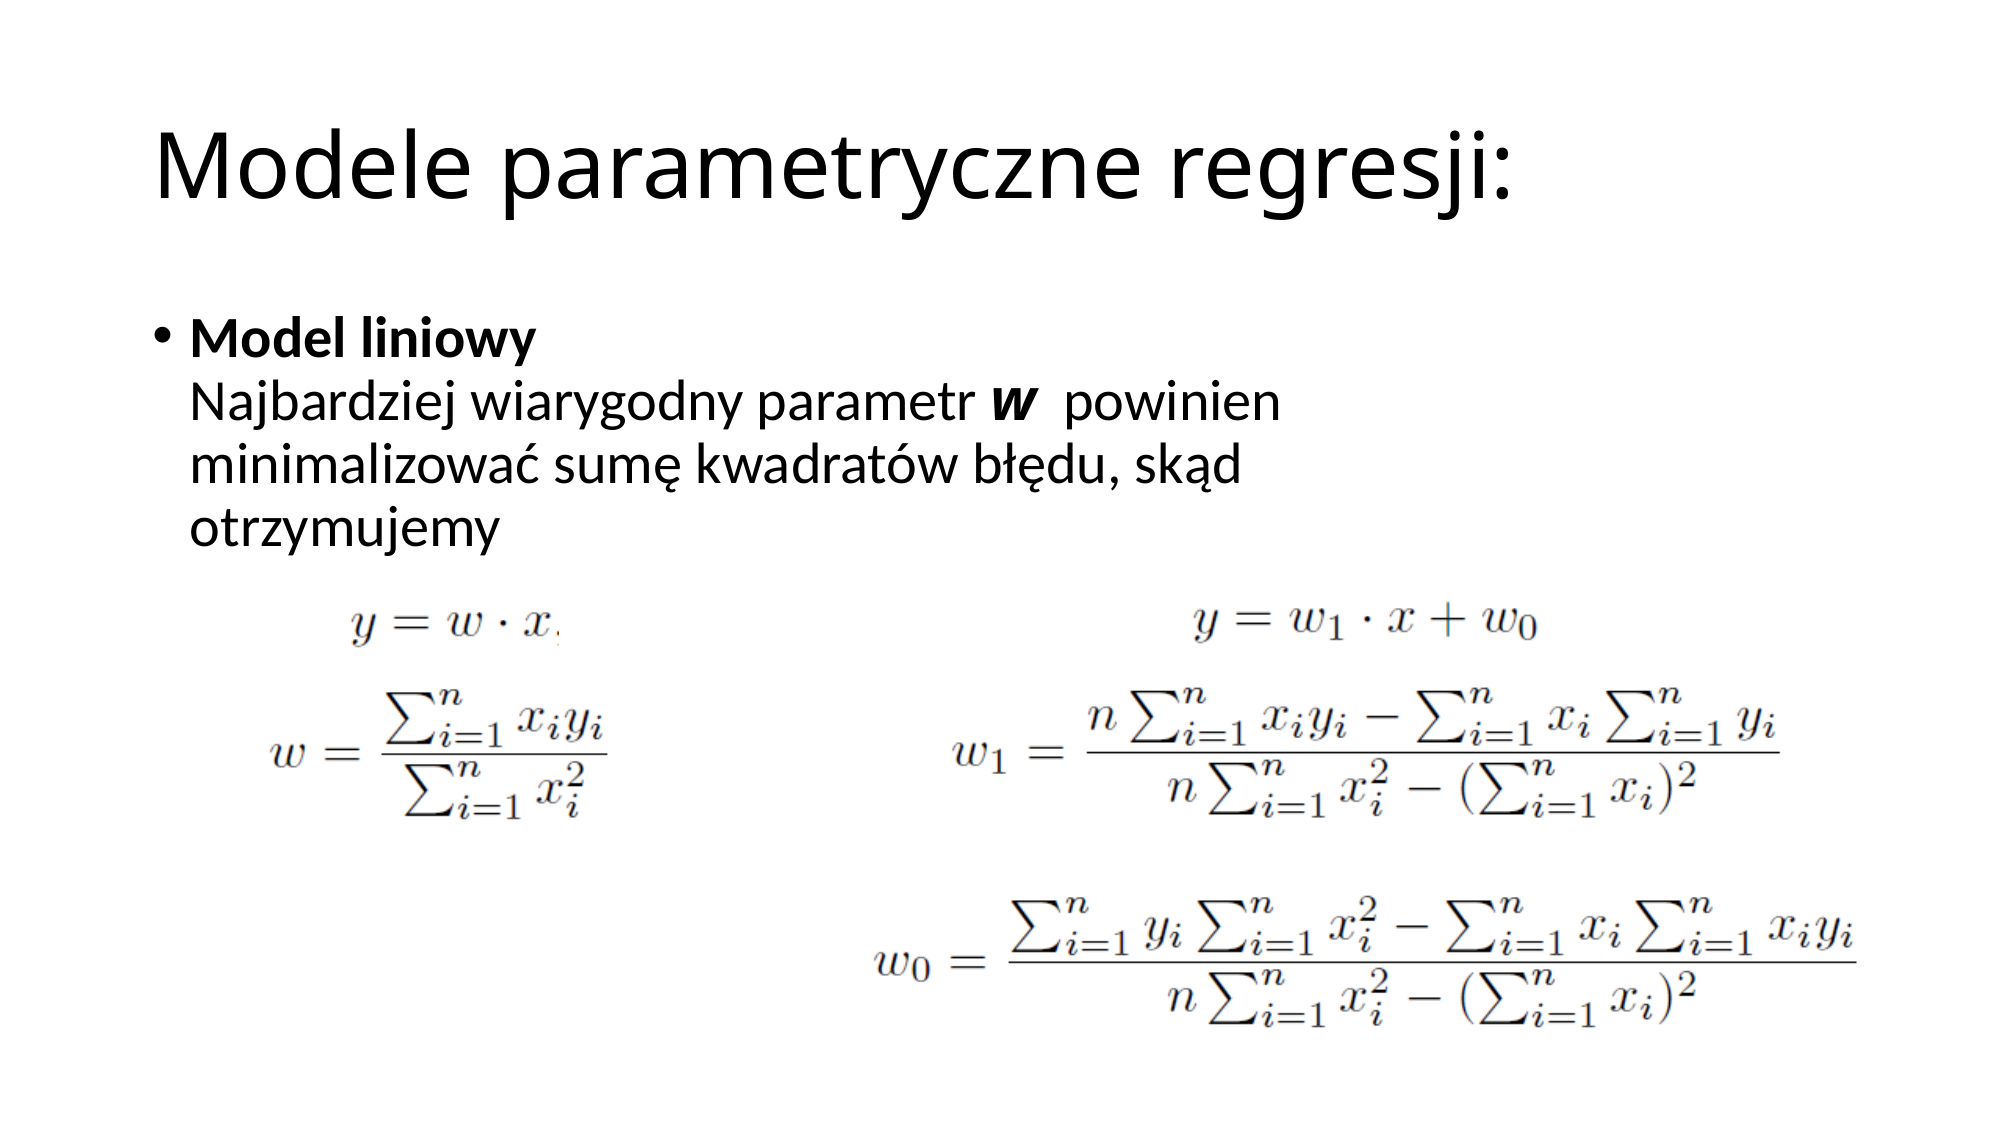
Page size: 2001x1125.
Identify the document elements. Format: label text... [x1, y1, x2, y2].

picture [1188, 588, 1550, 653]
picture [341, 592, 559, 657]
picture [865, 677, 1874, 1040]
picture [261, 677, 639, 835]
list Model liniowy Najbardziej wiarygodny parametr w powinien minimalizować sumę kwadratów błędu, skąd otrzymujemy [137, 299, 1477, 1014]
title Modele parametryczne regresji: [137, 59, 1863, 278]
